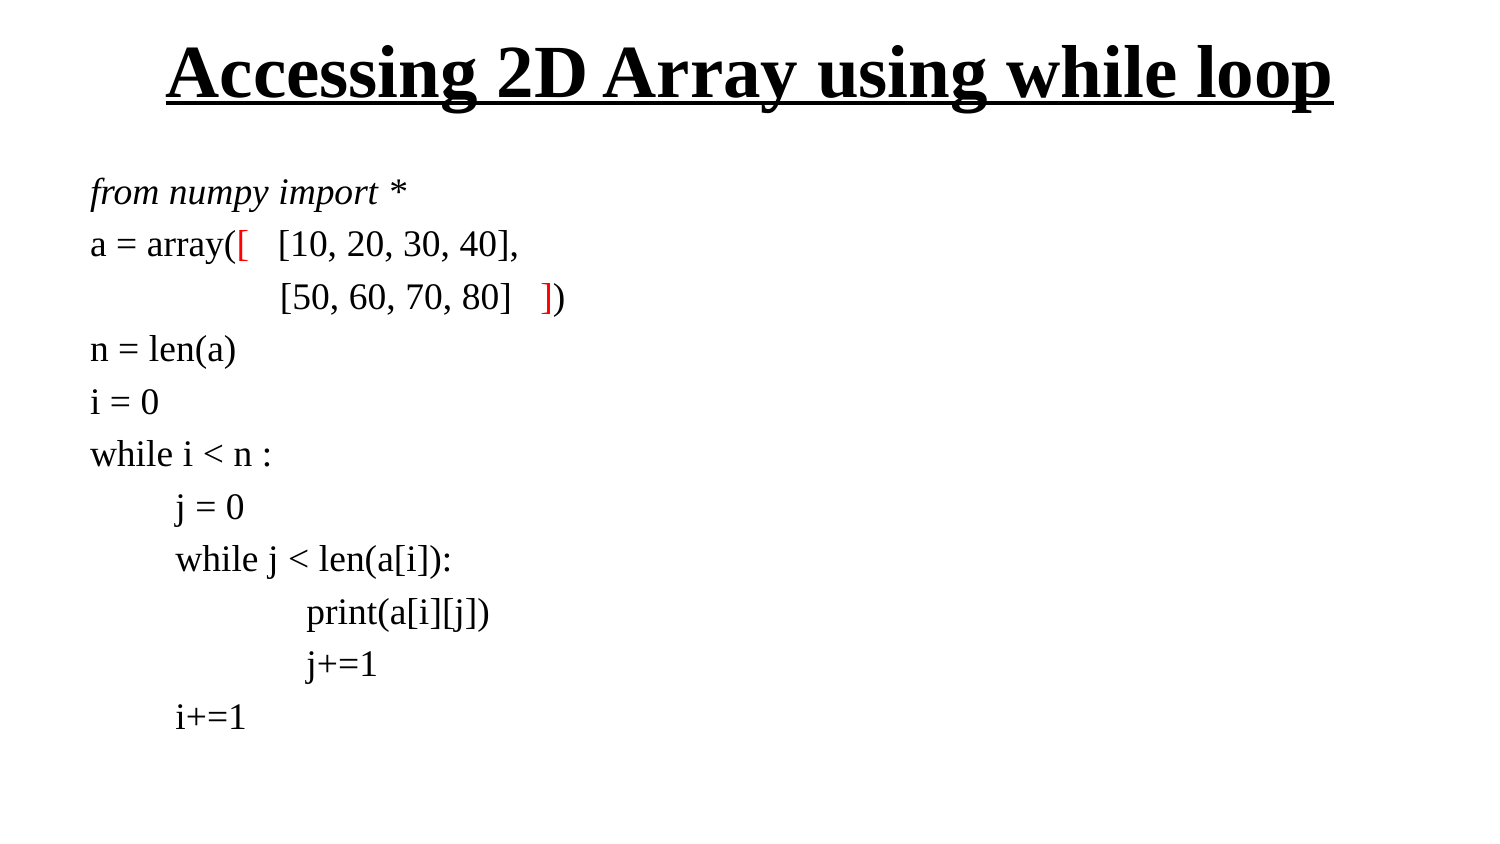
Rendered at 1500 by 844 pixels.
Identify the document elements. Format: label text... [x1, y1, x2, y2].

list from numpy import * a = array([ [10, 20, 30, 40], [50, 60, 70, 80] ]) n = len(a) i = 0 while i < n : j = 0 while j < len(a[i]): print(a[i][j]) j+=1 i+=1 [75, 159, 1338, 797]
title Accessing 2D Array using while loop [75, 0, 1425, 138]
